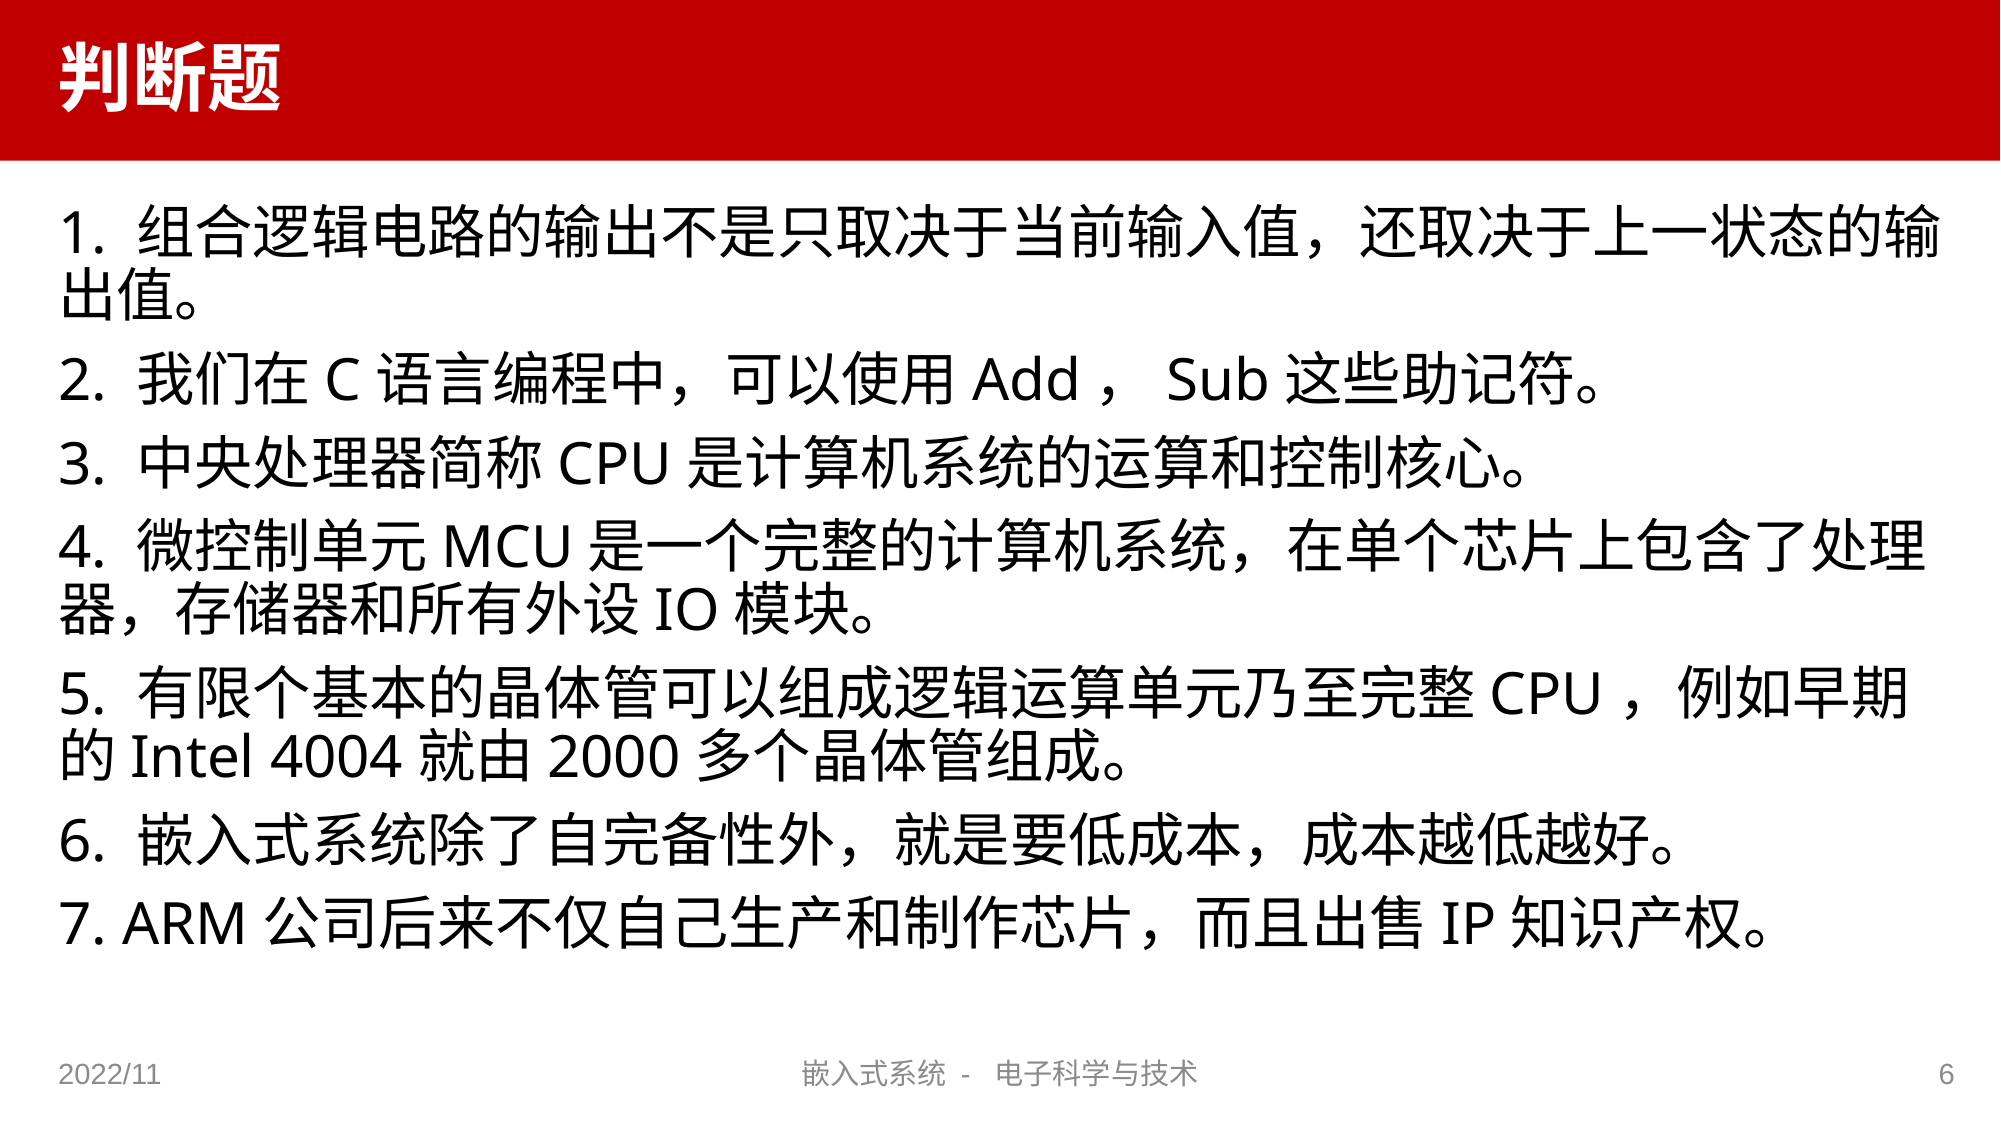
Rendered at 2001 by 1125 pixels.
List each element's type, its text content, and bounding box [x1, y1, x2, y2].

footer 嵌入式系统 - 电子科学与技术 [662, 1042, 1338, 1103]
slide_number 6 [1519, 1042, 1970, 1103]
slide_number 2022/11 [43, 1042, 494, 1103]
title 判断题 [42, 19, 1768, 144]
list 1. 组合逻辑电路的输出不是只取决于当前输入值，还取决于上一状态的输出值。 2. 我们在C语言编程中，可以使用Add，Sub这些助记符。 3. 中央处理器简称CPU是计算机系统的运算和控制核心。 4. 微控制单元MCU是一个完整的计算机系统，在单个芯片上包含了处理器，存储器和所有外设IO模块。 5. 有限个基本的晶体管可以组成逻辑运算单元乃至完整CPU，例如早期的Intel 4004就由2000多个晶体管组成。 6. 嵌入式系统除了自完备性外，就是要低成本，成本越低越好。 7. ARM公司后来不仅自己生产和制作芯片，而且出售IP知识产权。 [43, 196, 1970, 1024]
